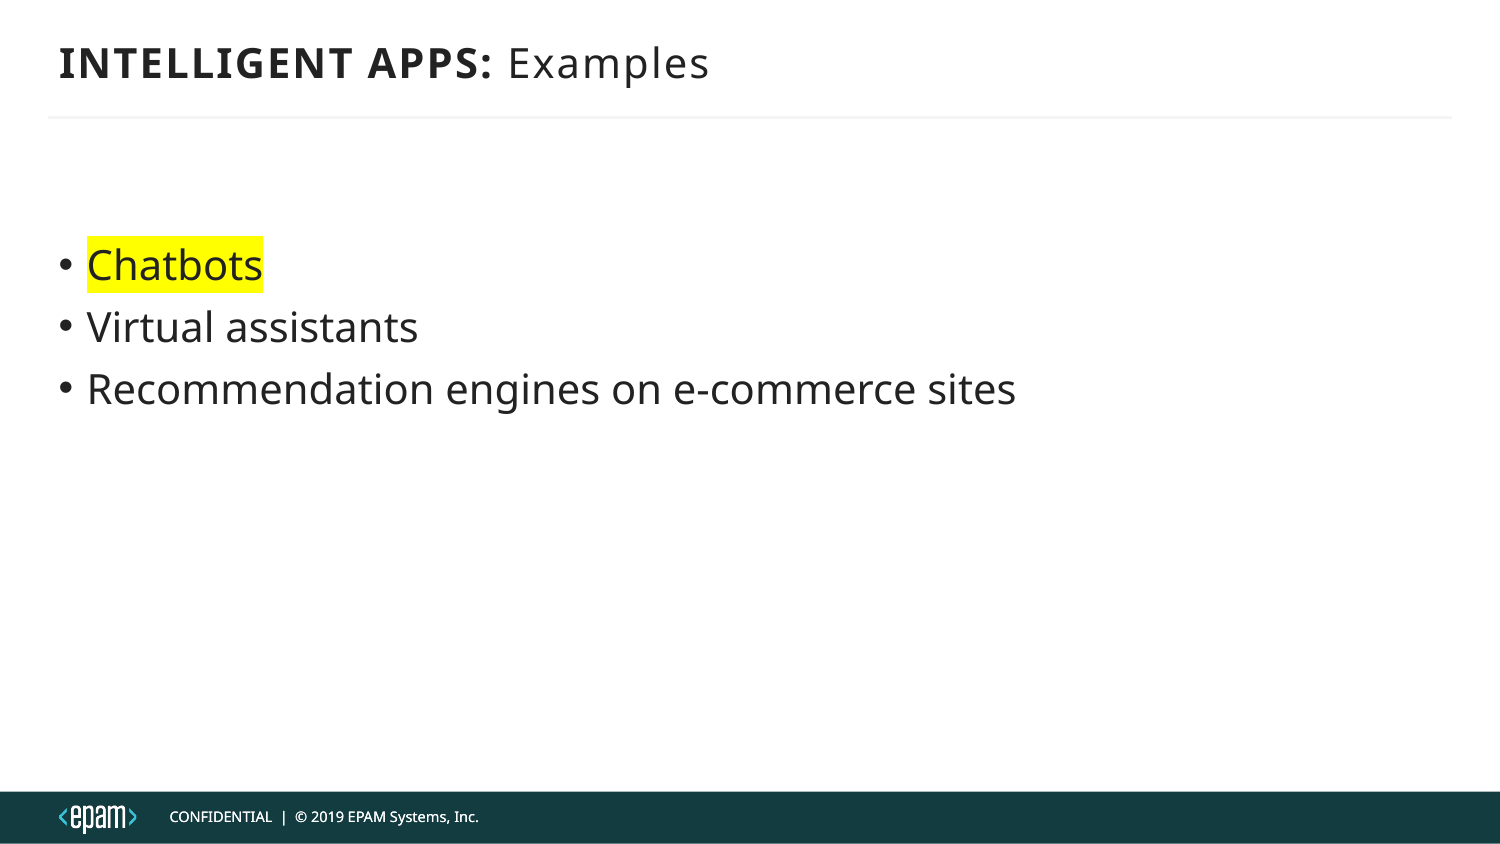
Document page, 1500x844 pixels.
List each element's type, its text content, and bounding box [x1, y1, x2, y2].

text_box CONFIDENTIAL | © 2019 EPAM Systems, Inc. [154, 800, 552, 833]
list Chatbots Virtual assistants Recommendation engines on e-commerce sites [58, 177, 1442, 735]
title INTELLIGENT APPS: Examples [59, 37, 1442, 87]
